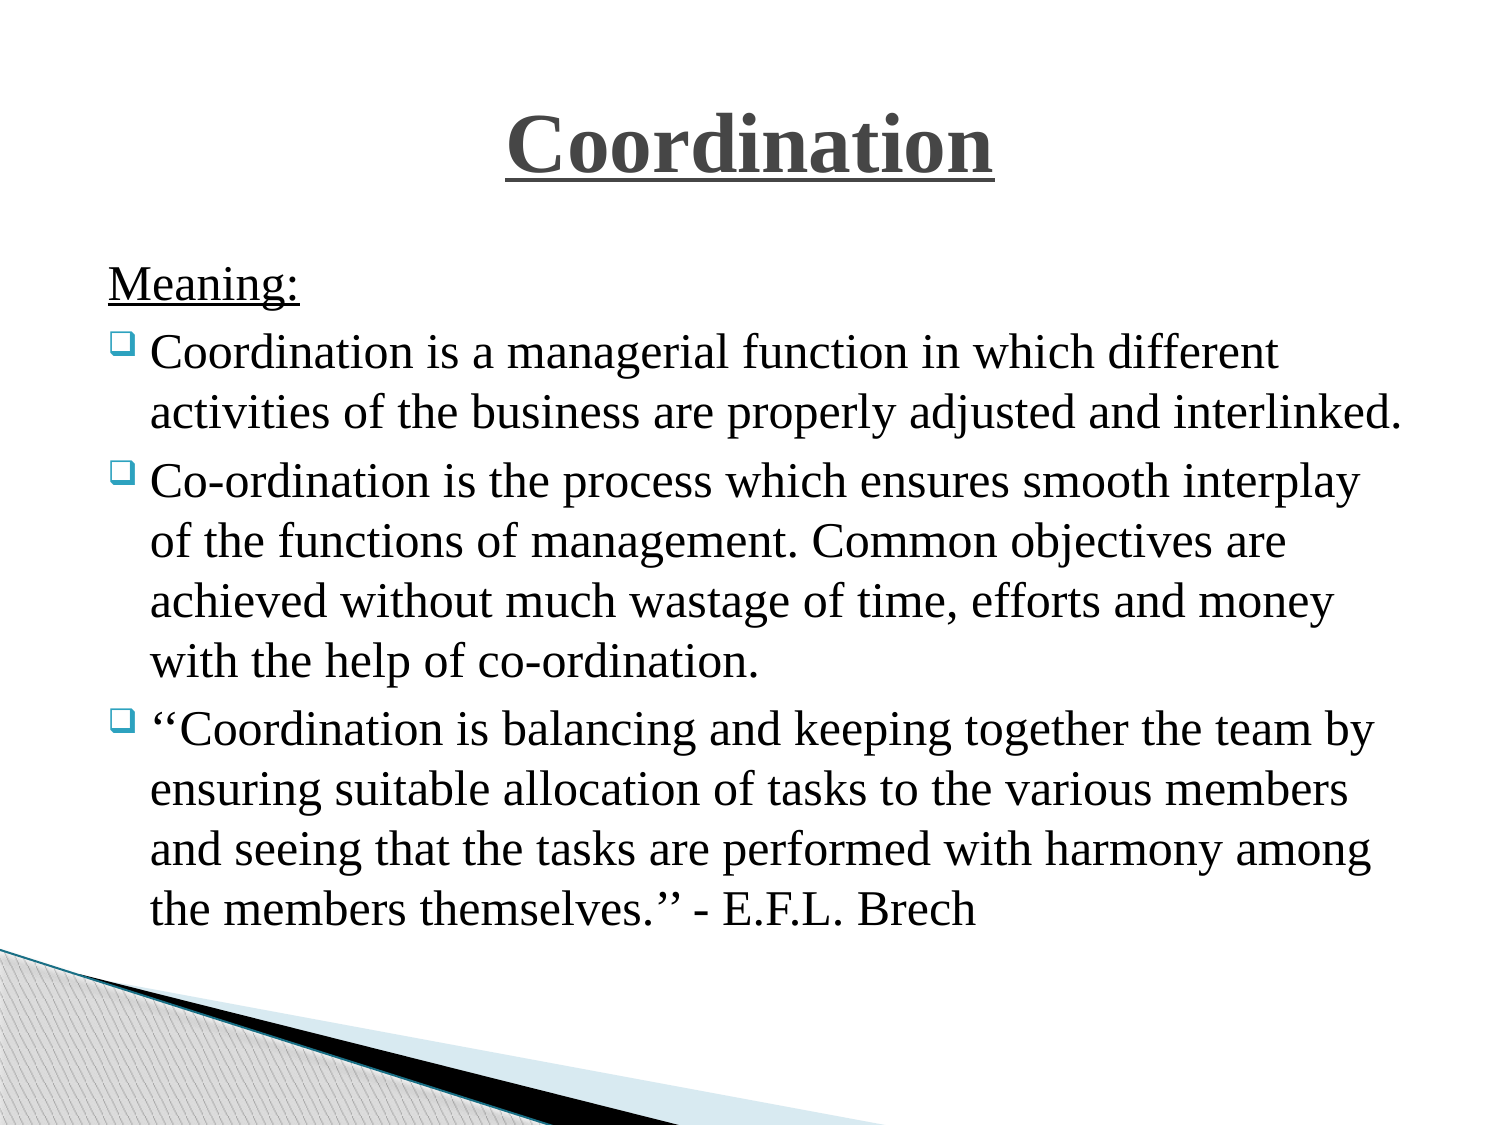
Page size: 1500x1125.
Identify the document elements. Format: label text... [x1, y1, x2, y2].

title Coordination [75, 45, 1425, 233]
list Meaning: Coordination is a managerial function in which different activities of the business are properly adjusted and interlinked. Co-ordination is the process which ensures smooth interplay of the functions of management. Common objectives are achieved without much wastage of time, efforts and money with the help of co-ordination. ‘‘Coordination is balancing and keeping together the team by ensuring suitable allocation of tasks to the various members and seeing that the tasks are performed with harmony among the members themselves.’’ - E.F.L. Brech [75, 243, 1425, 986]
